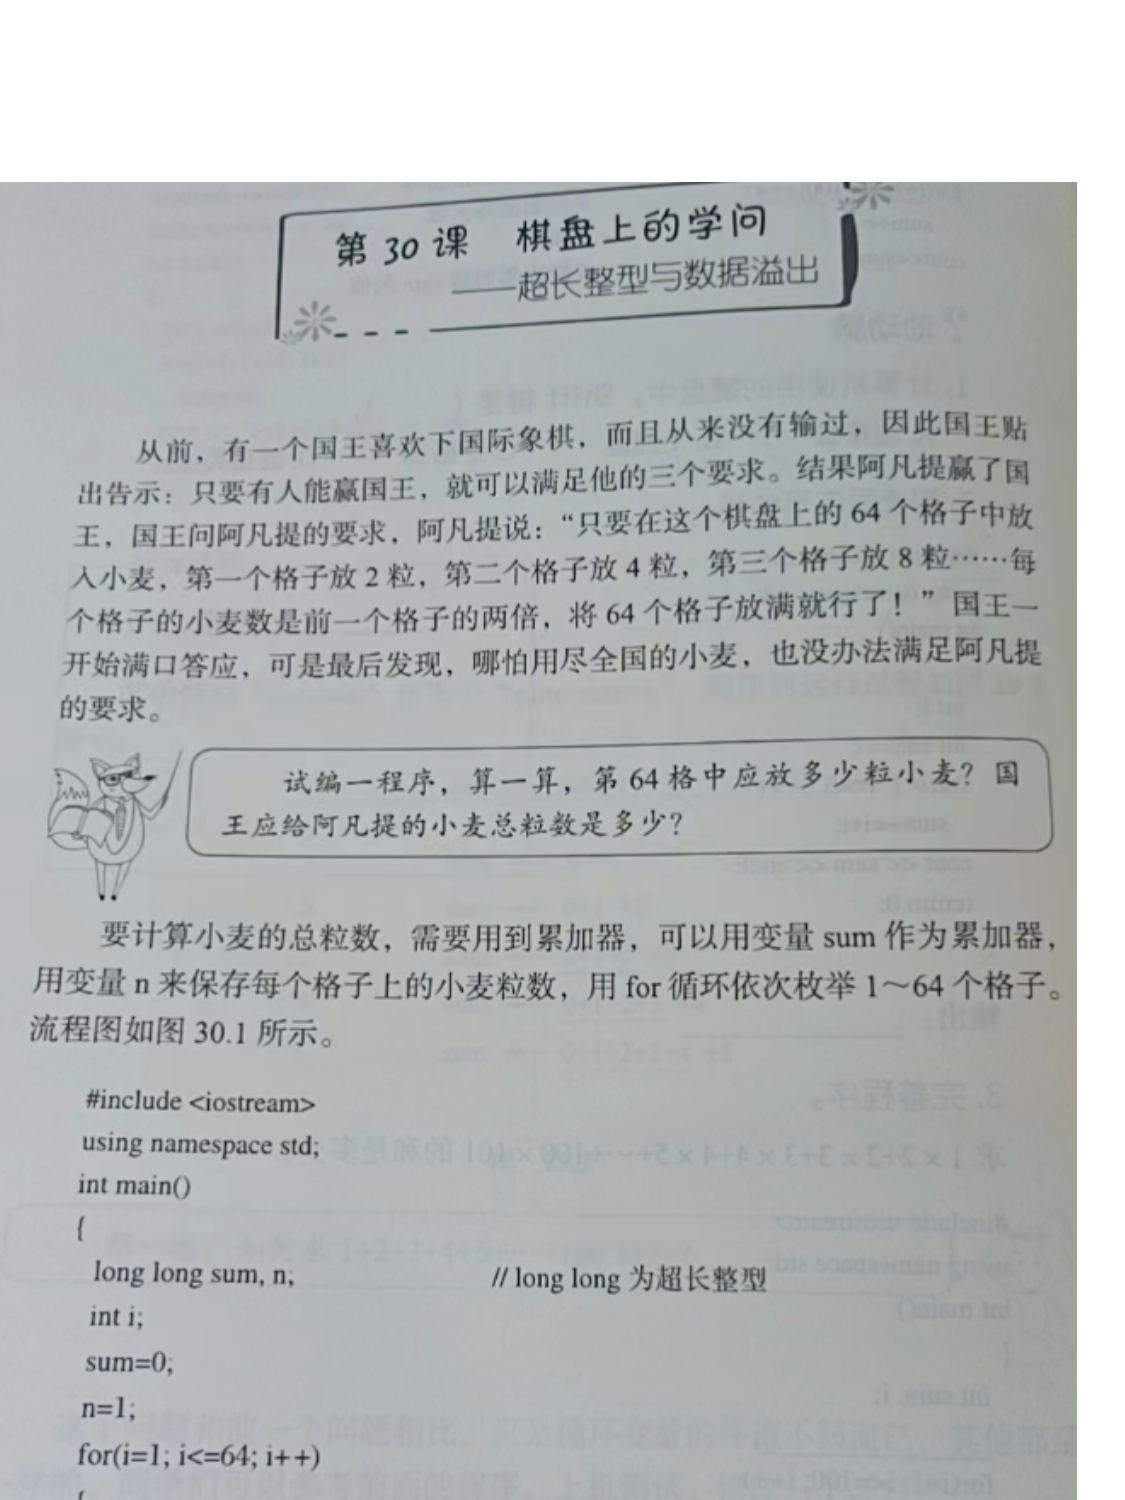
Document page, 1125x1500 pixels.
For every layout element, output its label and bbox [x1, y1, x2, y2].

picture [0, 182, 1077, 1500]
